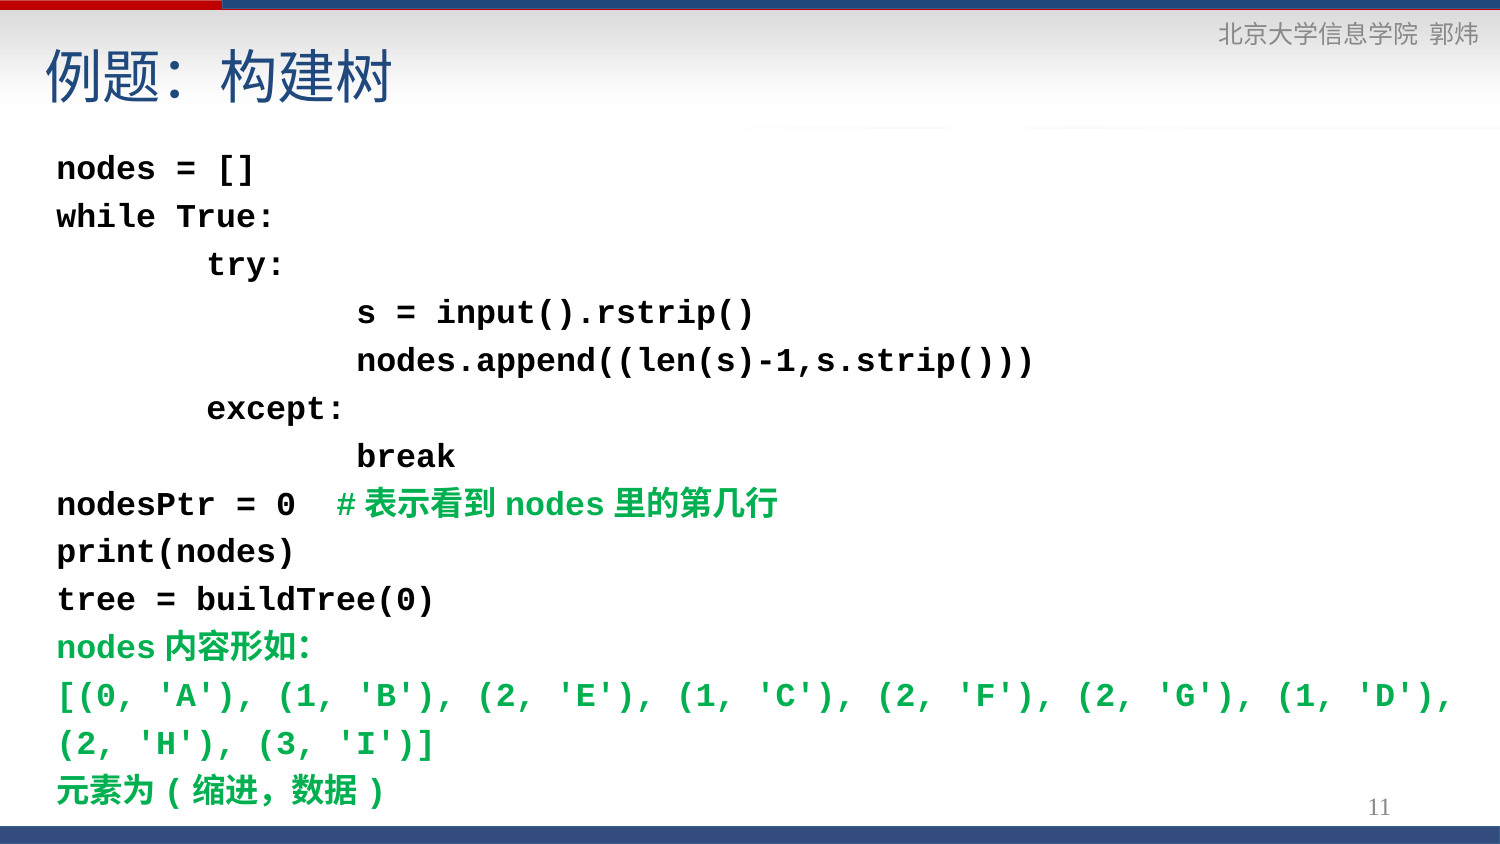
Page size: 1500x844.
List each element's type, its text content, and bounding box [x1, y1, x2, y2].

title 例题：构建树 [29, 20, 1380, 131]
list nodes = [] while True: try: s = input().rstrip() nodes.append((len(s)-1,s.strip())) except: break nodesPtr = 0 #表示看到nodes里的第几行 print(nodes) tree = buildTree(0) nodes内容形如： [(0, 'A'), (1, 'B'), (2, 'E'), (1, 'C'), (2, 'F'), (2, 'G'), (1, 'D'), (2, 'H'), (3, 'I')] 元素为(缩进，数据) [41, 130, 1477, 806]
picture [0, 10, 1500, 129]
slide_number 11 [1316, 782, 1443, 828]
